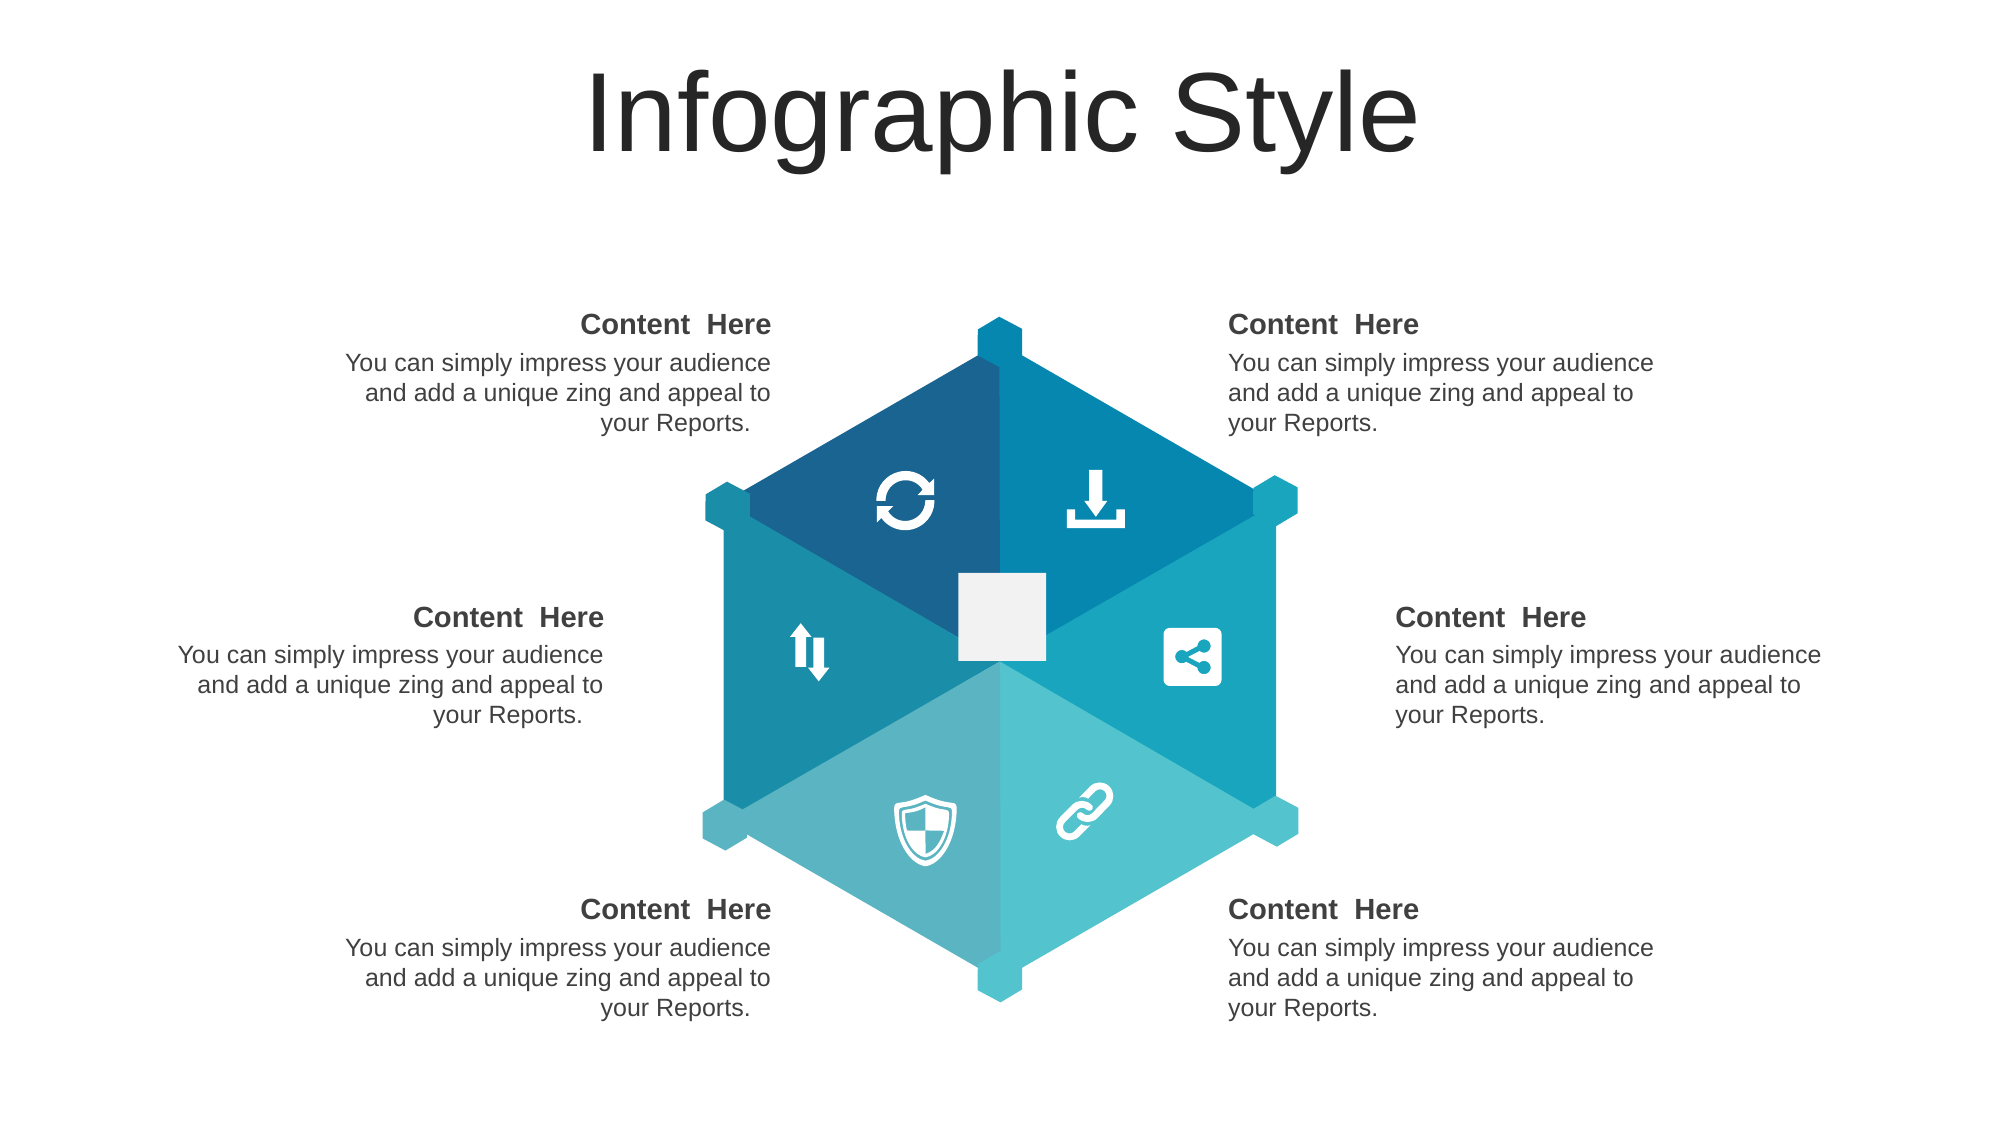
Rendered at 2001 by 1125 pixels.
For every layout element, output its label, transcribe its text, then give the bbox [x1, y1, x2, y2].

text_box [1213, 883, 1686, 1030]
text_box [1258, 794, 1300, 848]
list Infographic Style [53, 55, 1952, 175]
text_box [1380, 590, 1853, 738]
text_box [742, 385, 1258, 938]
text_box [147, 590, 620, 738]
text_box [314, 298, 787, 445]
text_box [314, 883, 787, 1030]
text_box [1213, 298, 1686, 445]
text_box [704, 480, 742, 534]
text_box [701, 798, 742, 852]
text_box [1258, 474, 1299, 528]
text_box [976, 950, 1024, 1004]
text_box [976, 315, 1024, 369]
